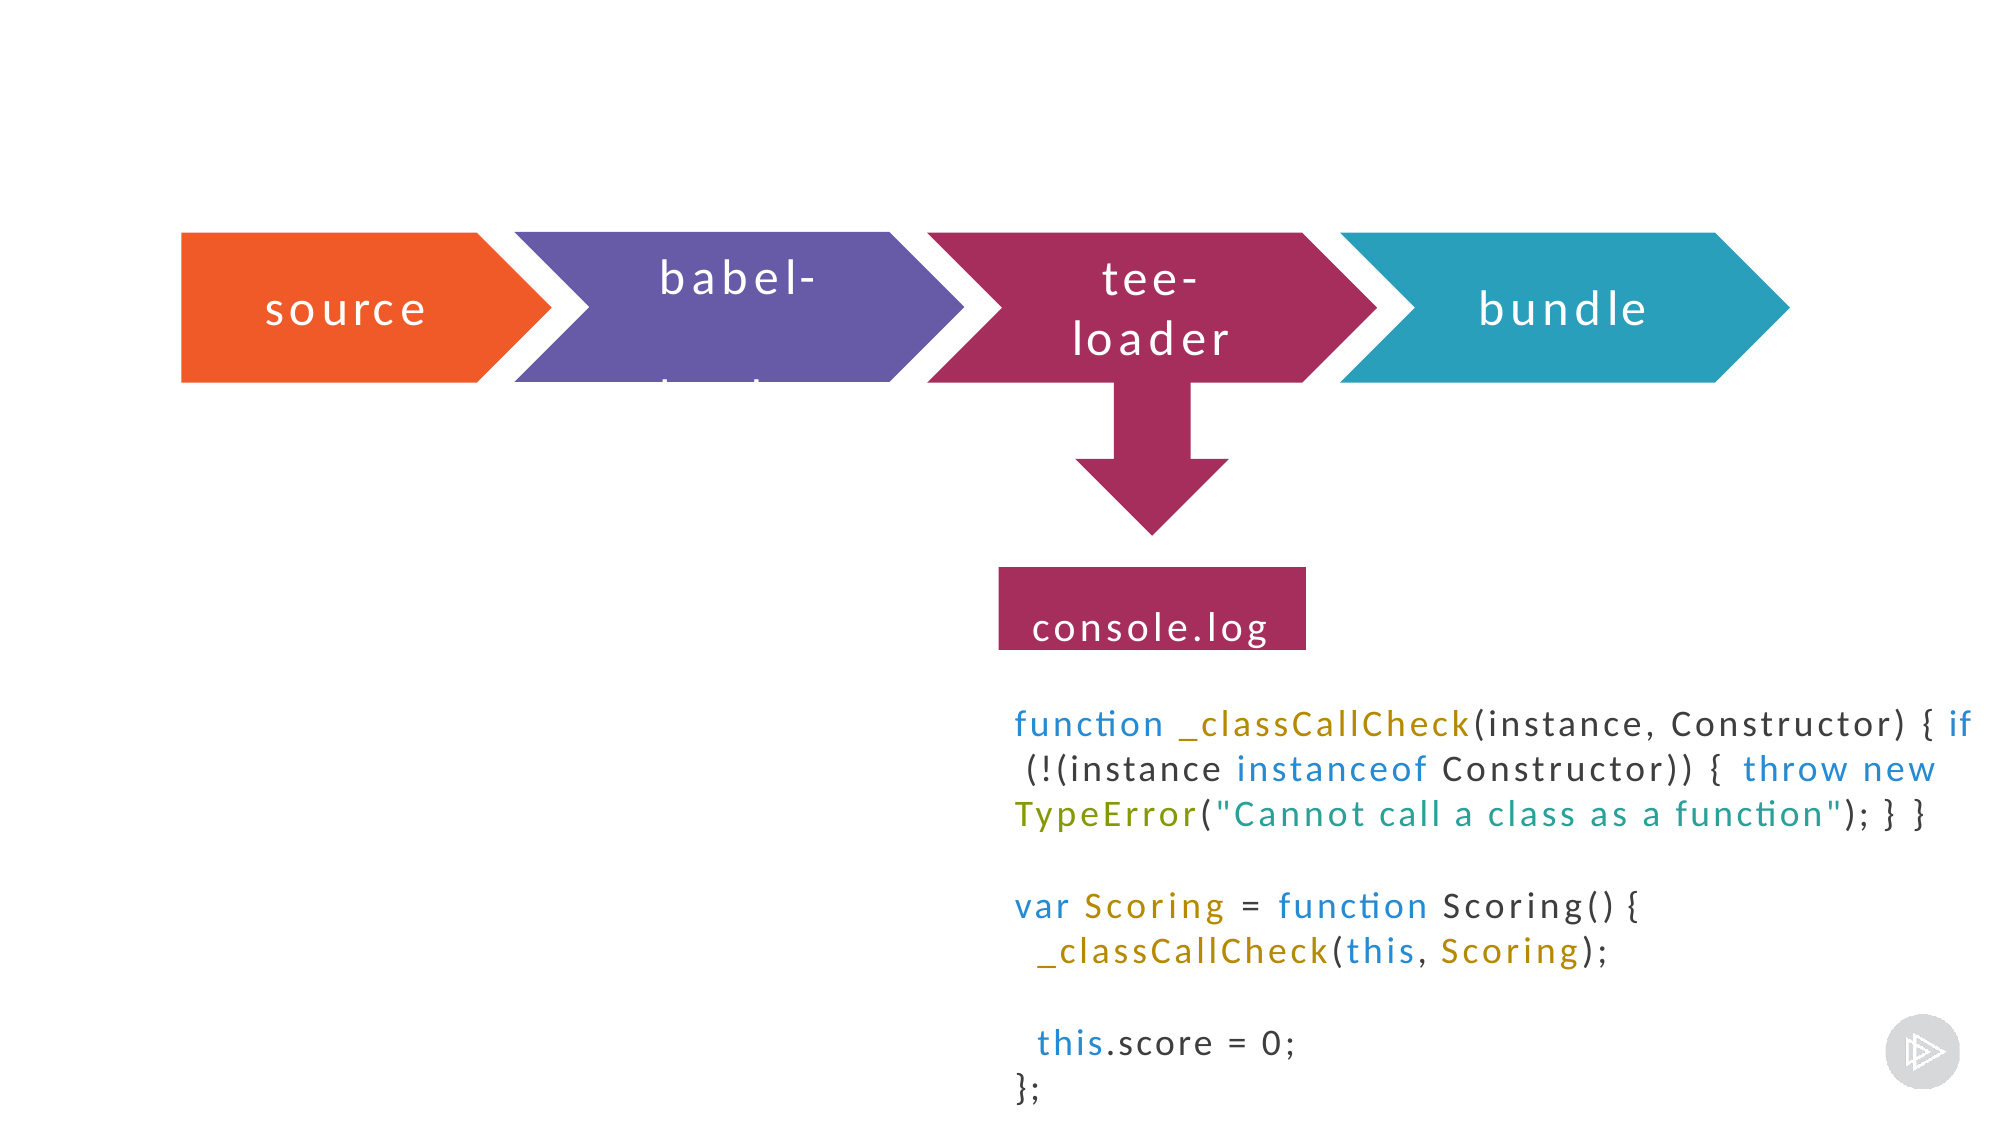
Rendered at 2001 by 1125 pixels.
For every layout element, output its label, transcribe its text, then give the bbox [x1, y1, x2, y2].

text_box function _classCallCheck(instance, Constructor) { if (!(instance instanceof Constructor)) { throw new TypeError("Cannot call a class as a function"); } } var Scoring = function Scoring() { _classCallCheck(this, Scoring); this.score = 0; }; [1012, 696, 1985, 1108]
text_box [514, 231, 965, 382]
text_box [927, 232, 1378, 383]
text_box console.log [998, 567, 1306, 650]
text_box tee- loader [1069, 243, 1235, 366]
text_box [1075, 381, 1229, 536]
text_box source [262, 273, 433, 336]
title babel- loader [656, 242, 823, 433]
text_box bundle [1476, 273, 1654, 336]
text_box [1339, 232, 1790, 383]
text_box [181, 232, 552, 383]
